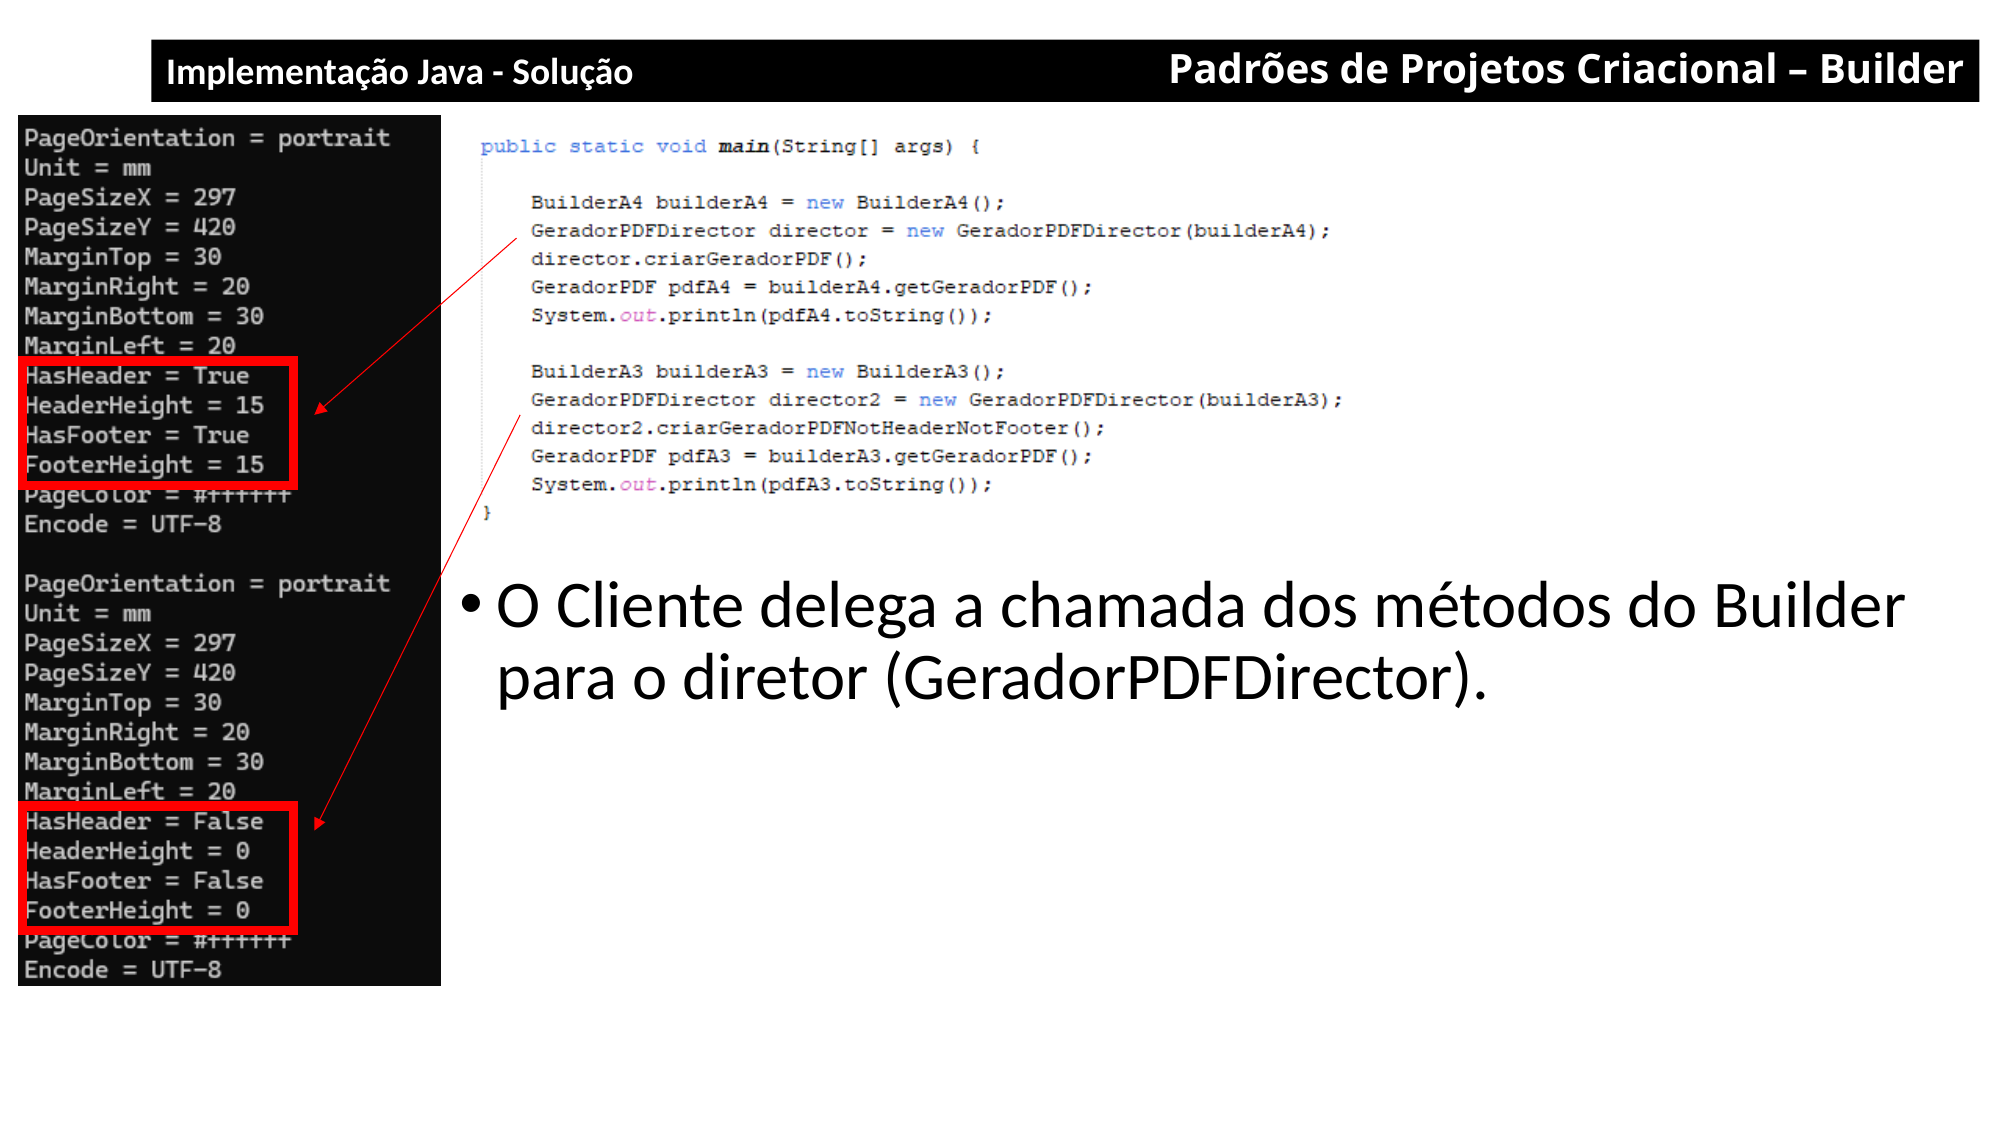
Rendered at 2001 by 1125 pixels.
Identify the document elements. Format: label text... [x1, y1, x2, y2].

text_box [314, 414, 521, 831]
text_box Padrões de Projetos Criacional – Builder [151, 39, 1980, 102]
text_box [314, 238, 517, 414]
picture [461, 129, 1359, 536]
picture [18, 115, 441, 986]
text_box Implementação Java - Solução [151, 39, 957, 100]
text_box O Cliente delega a chamada dos métodos do Builder para o diretor (GeradorPDFDirector). [444, 562, 1989, 1107]
